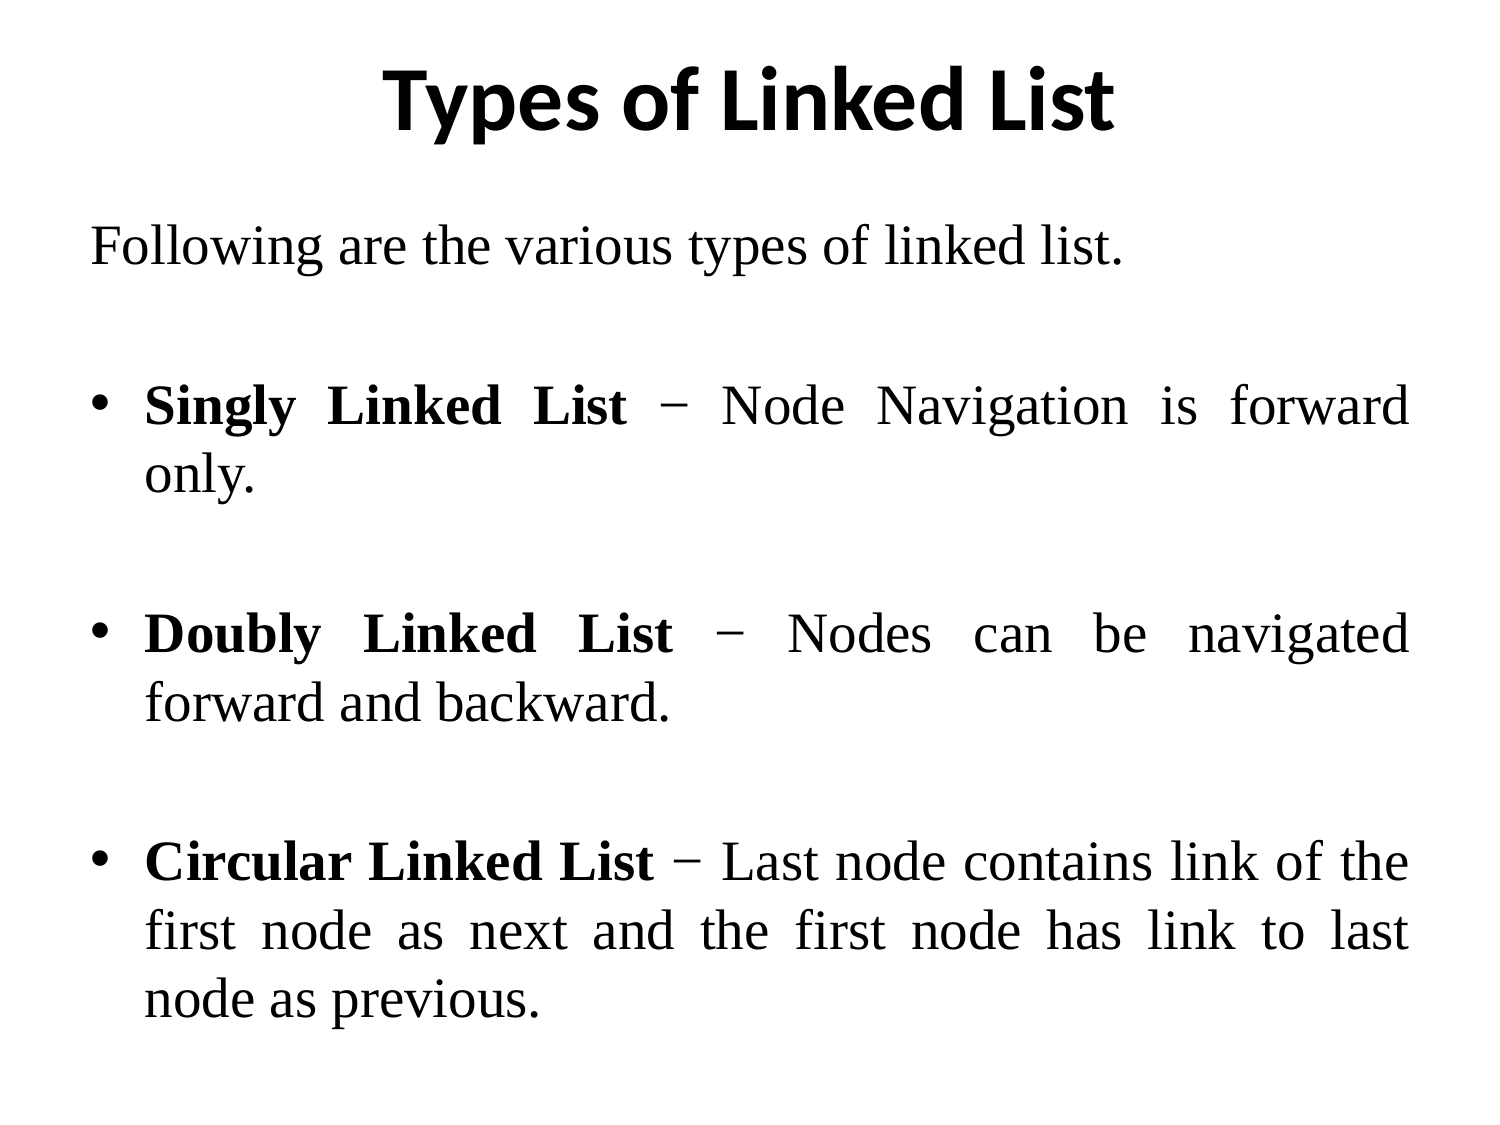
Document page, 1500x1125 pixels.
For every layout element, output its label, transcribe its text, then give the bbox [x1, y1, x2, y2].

list Following are the various types of linked list. Singly Linked List − Node Navigation is forward only. Doubly Linked List − Nodes can be navigated forward and backward. Circular Linked List − Last node contains link of the first node as next and the first node has link to last node as previous. [75, 200, 1425, 1038]
title Types of Linked List [75, 24, 1425, 163]
